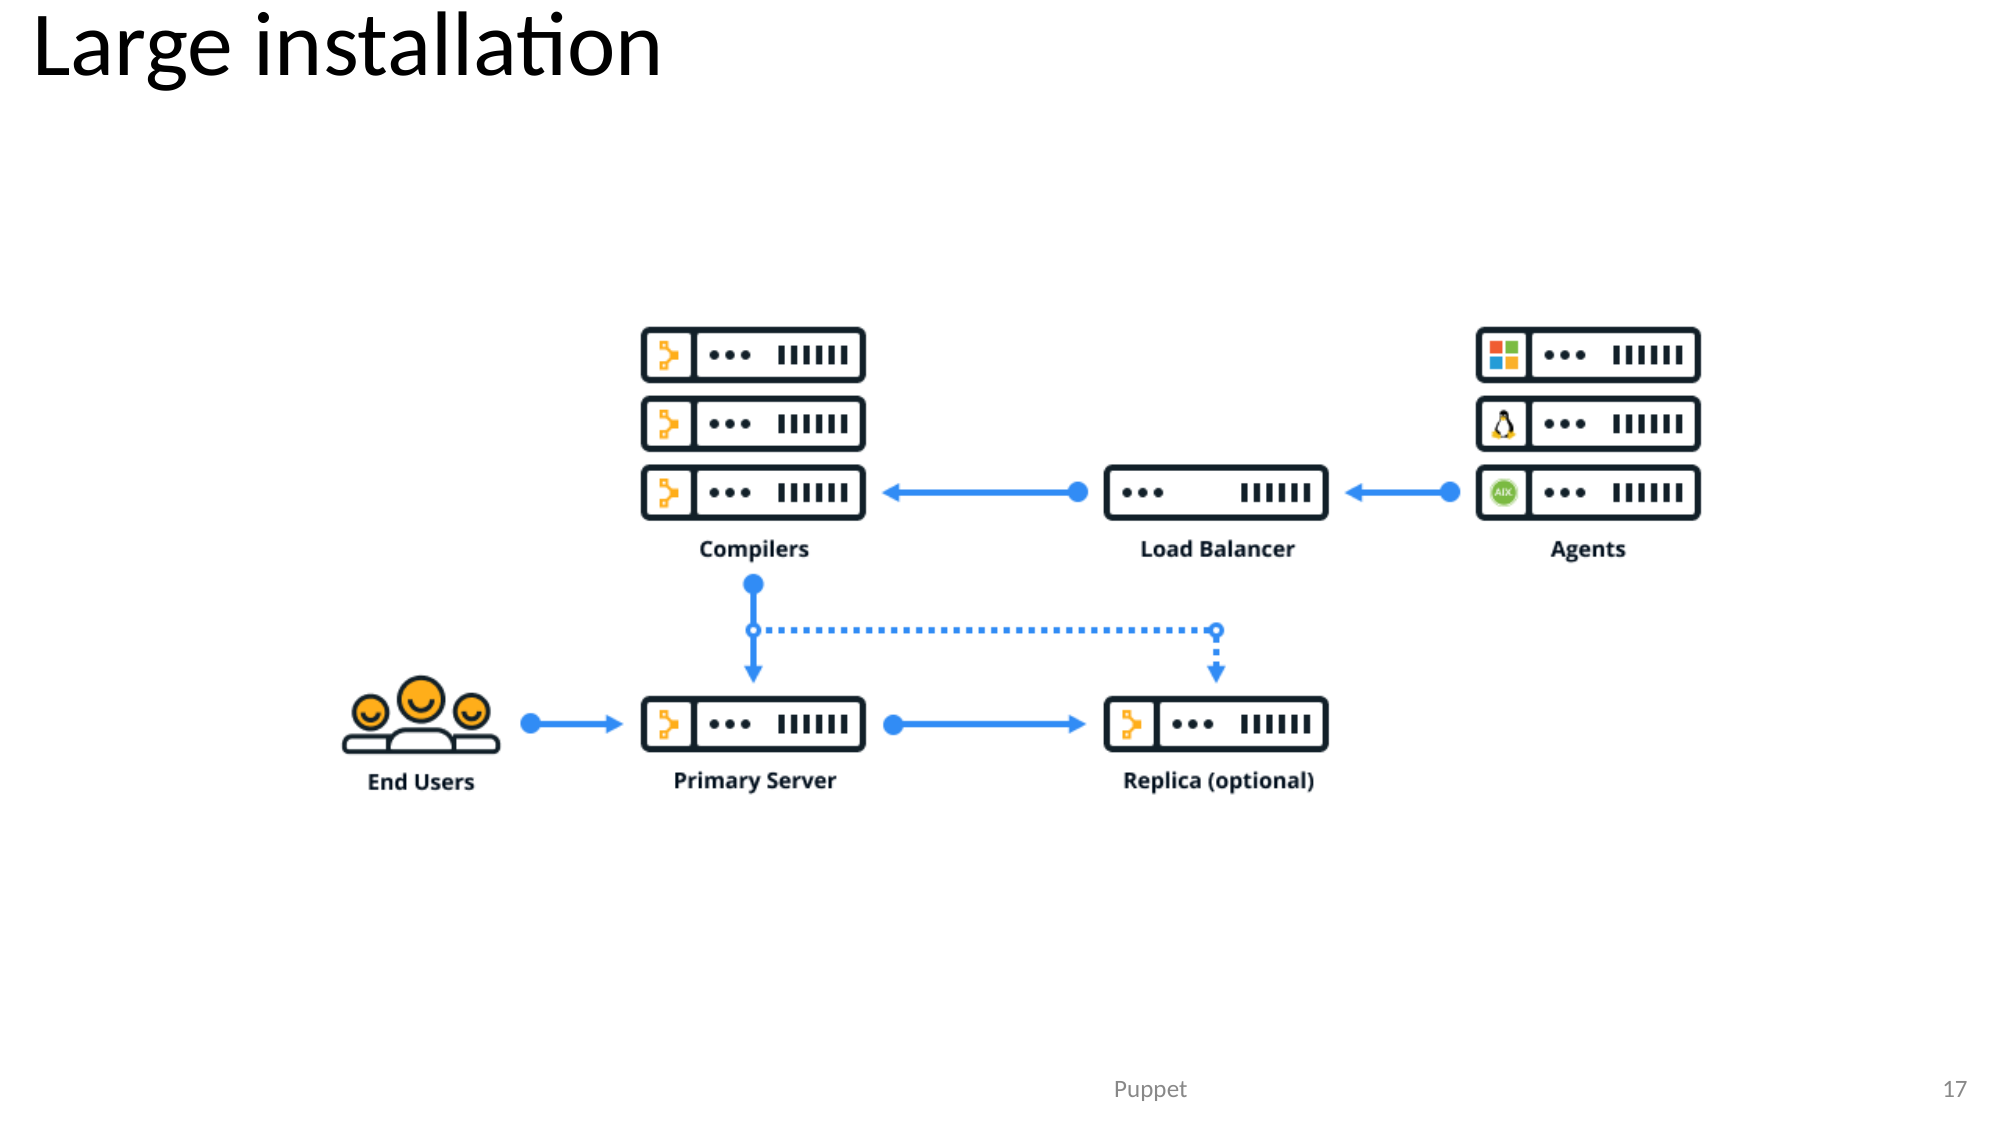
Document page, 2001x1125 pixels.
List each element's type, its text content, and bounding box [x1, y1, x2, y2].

footer Puppet [499, 1057, 1803, 1117]
title Large installation [17, 4, 1983, 87]
slide_number 17 [1877, 1057, 1983, 1117]
picture [183, 202, 1817, 923]
